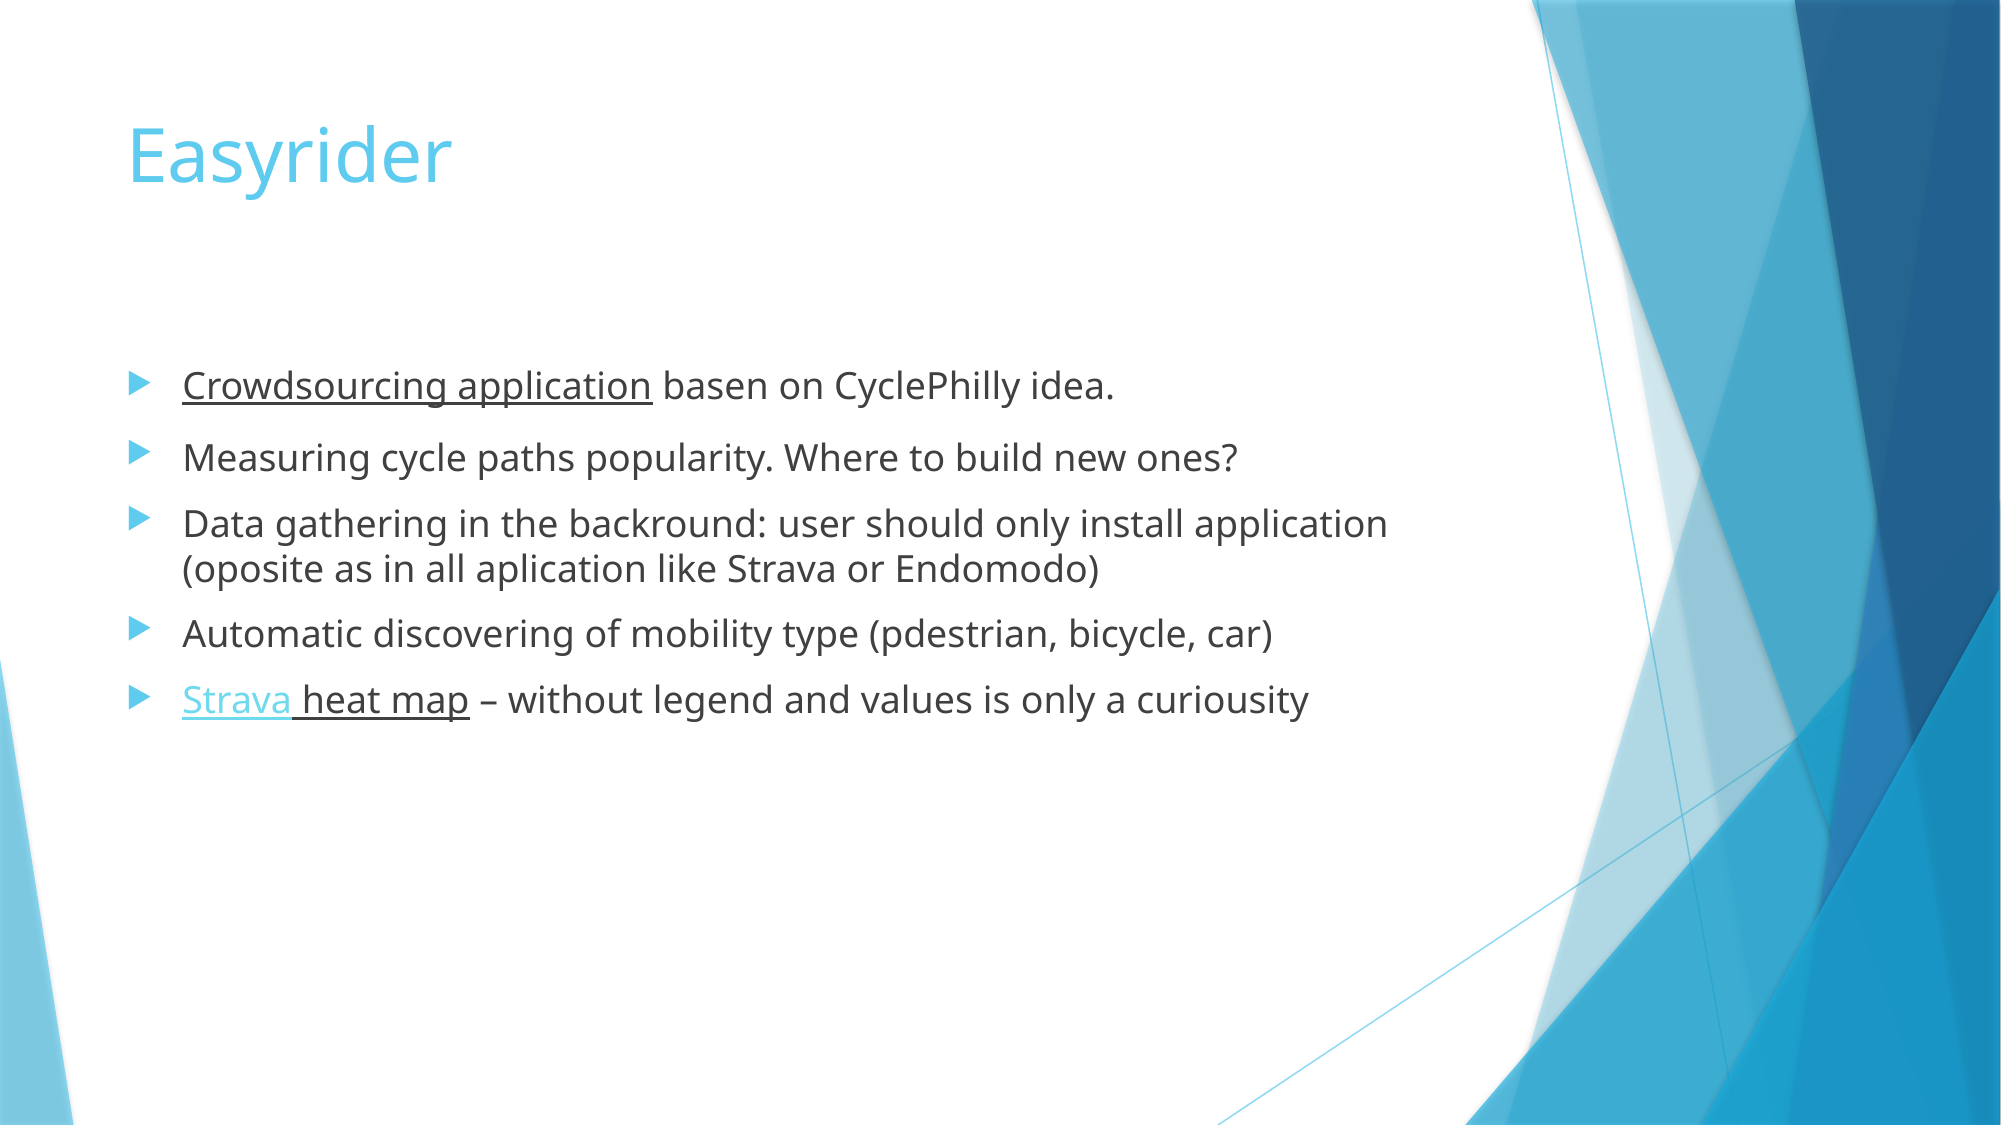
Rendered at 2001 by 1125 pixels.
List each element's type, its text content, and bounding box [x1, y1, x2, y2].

title Easyrider [111, 99, 1522, 317]
list Crowdsourcing application basen on CyclePhilly idea. Measuring cycle paths popularity. Where to build new ones? Data gathering in the backround: user should only install application (oposite as in all aplication like Strava or Endomodo) Automatic discovering of mobility type (pdestrian, bicycle, car) Strava heat map – without legend and values is only a curiousity [111, 354, 1522, 992]
